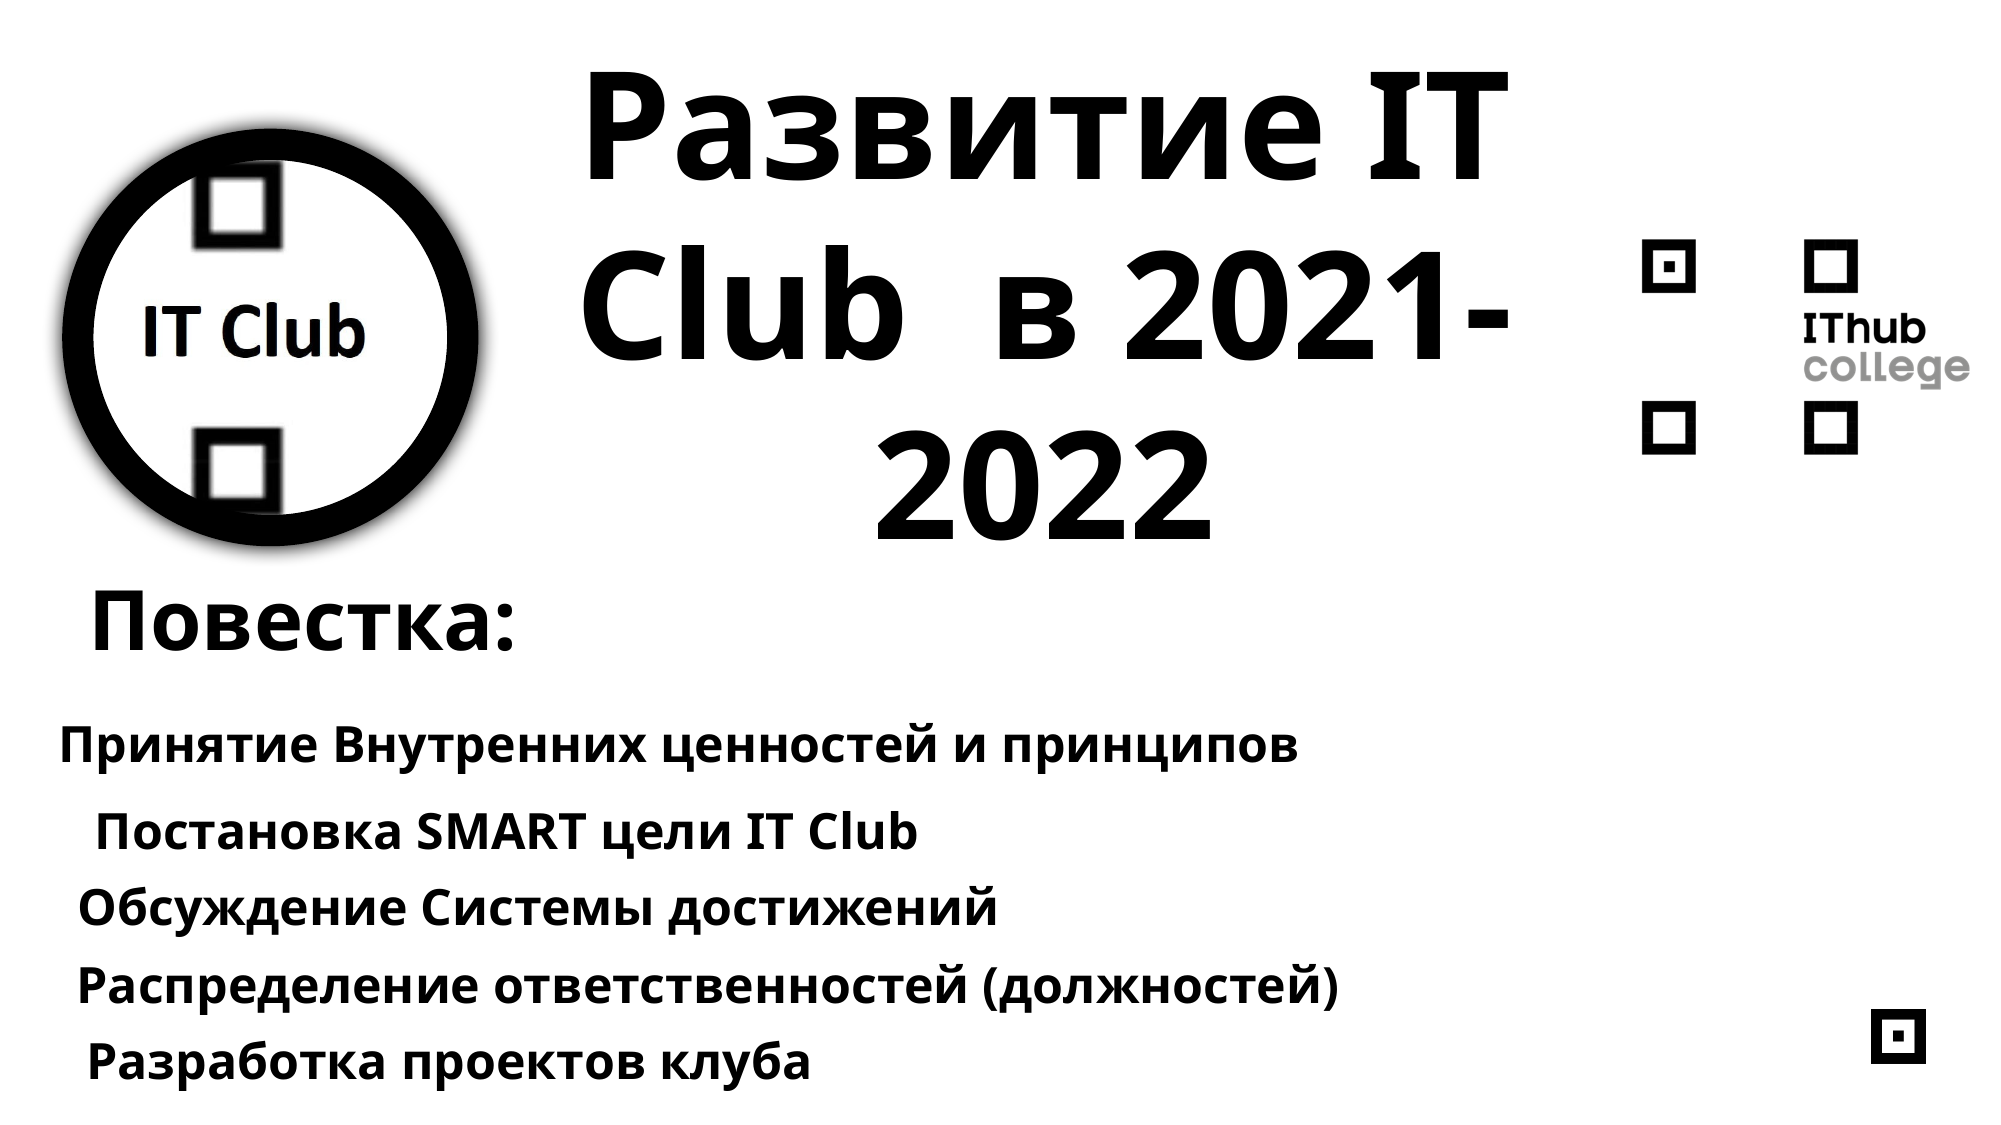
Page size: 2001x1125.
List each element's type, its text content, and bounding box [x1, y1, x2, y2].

text_box Повестка: [73, 559, 533, 675]
text_box Развитие IT Club в 2021-2022 [396, 22, 1692, 578]
text_box Обсуждение Системы достижений [62, 868, 1015, 943]
text_box Постановка SMART цели IT Club [80, 792, 1190, 868]
picture [1862, 1001, 1933, 1069]
text_box Разработка проектов клуба [71, 1021, 828, 1097]
text_box Распределение ответственностей (должностей) [61, 946, 1355, 1021]
picture [1625, 229, 1987, 478]
text_box Принятие Внутренних ценностей и принципов [43, 704, 1316, 780]
picture [77, 144, 463, 531]
